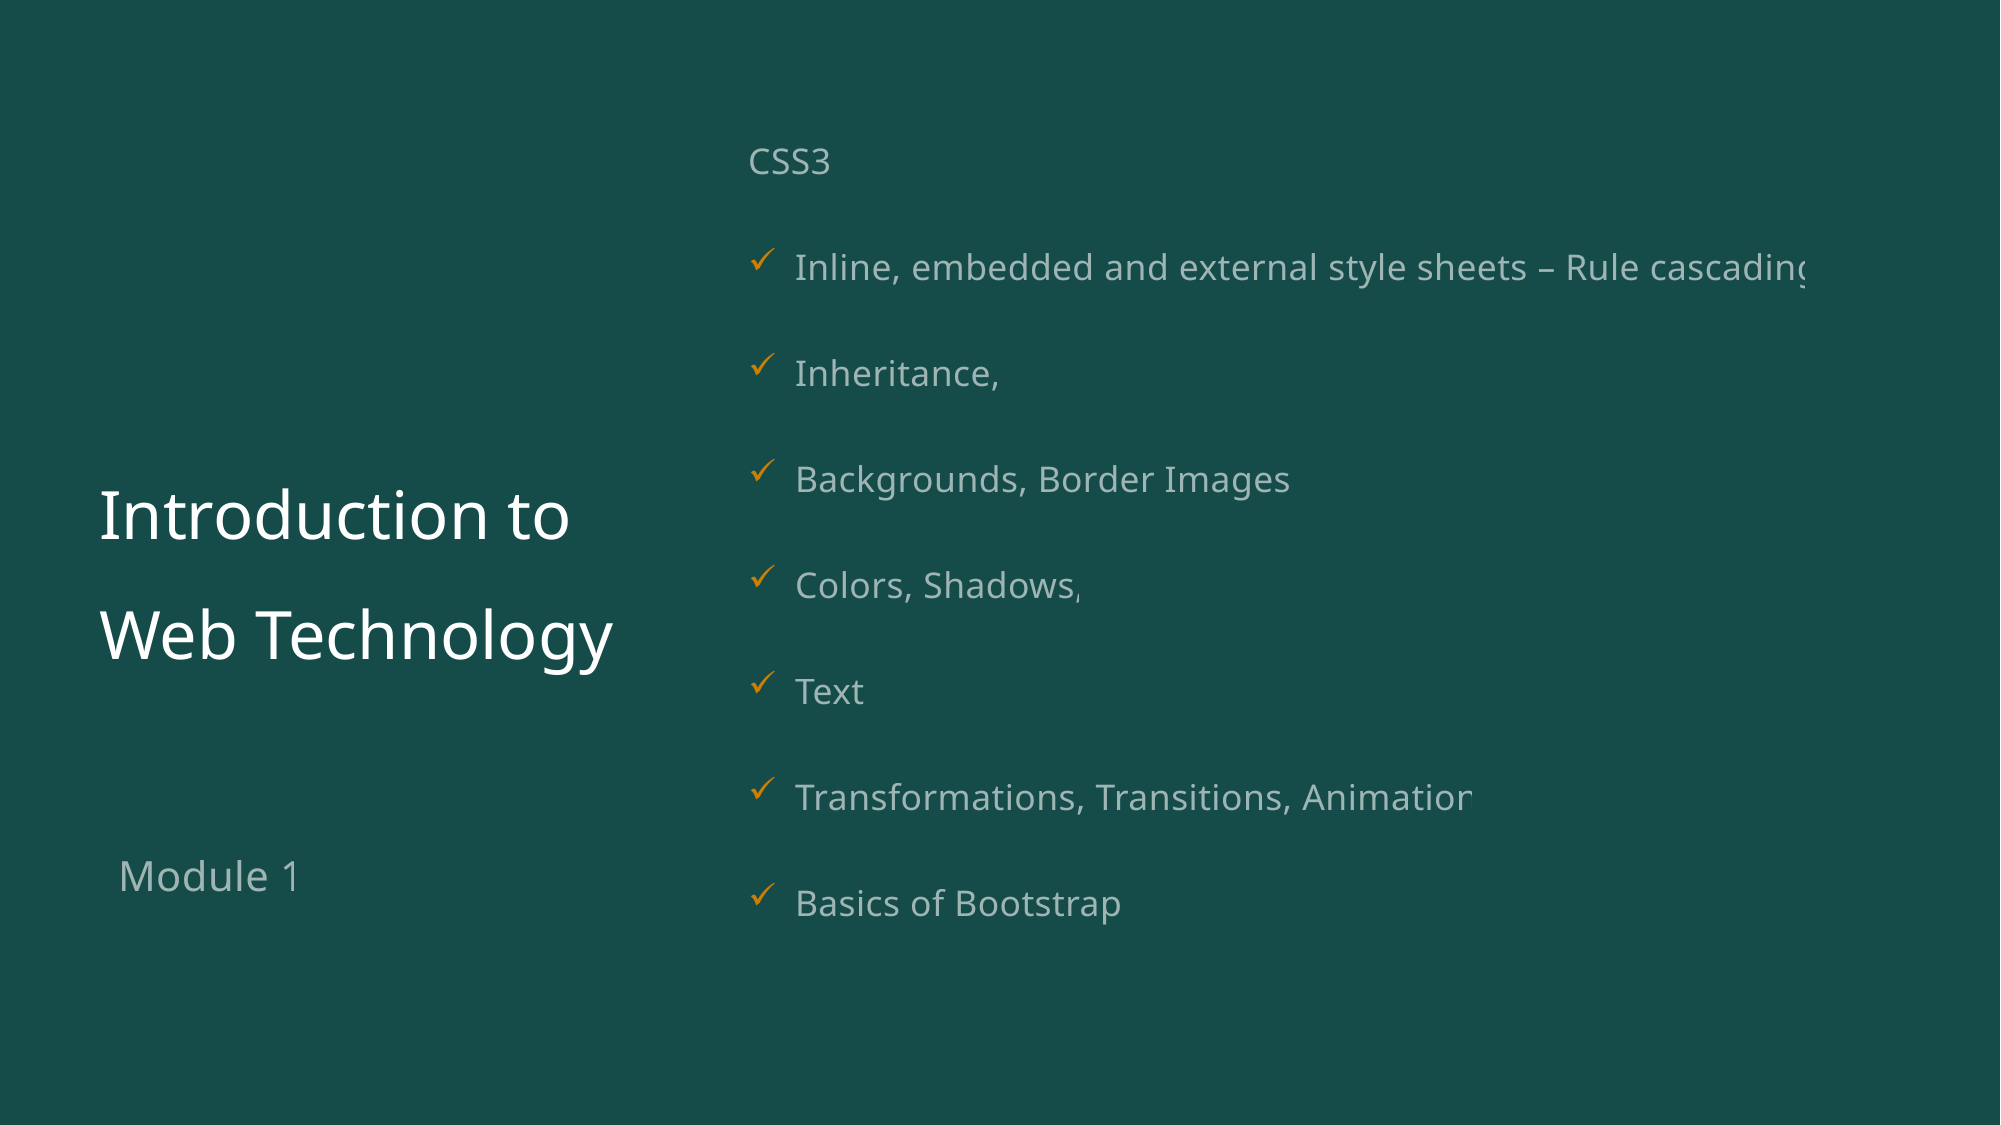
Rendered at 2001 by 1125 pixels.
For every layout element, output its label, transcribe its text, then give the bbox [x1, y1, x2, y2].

title Introduction to Web Technology [99, 432, 695, 755]
list CSS3 Inline, embedded and external style sheets – Rule cascading, Inheritance, Backgrounds, Border Images, Colors, Shadows, Text Transformations, Transitions, Animation, Basics of Bootstrap. [748, 96, 1882, 948]
list Module 1 [118, 840, 628, 959]
